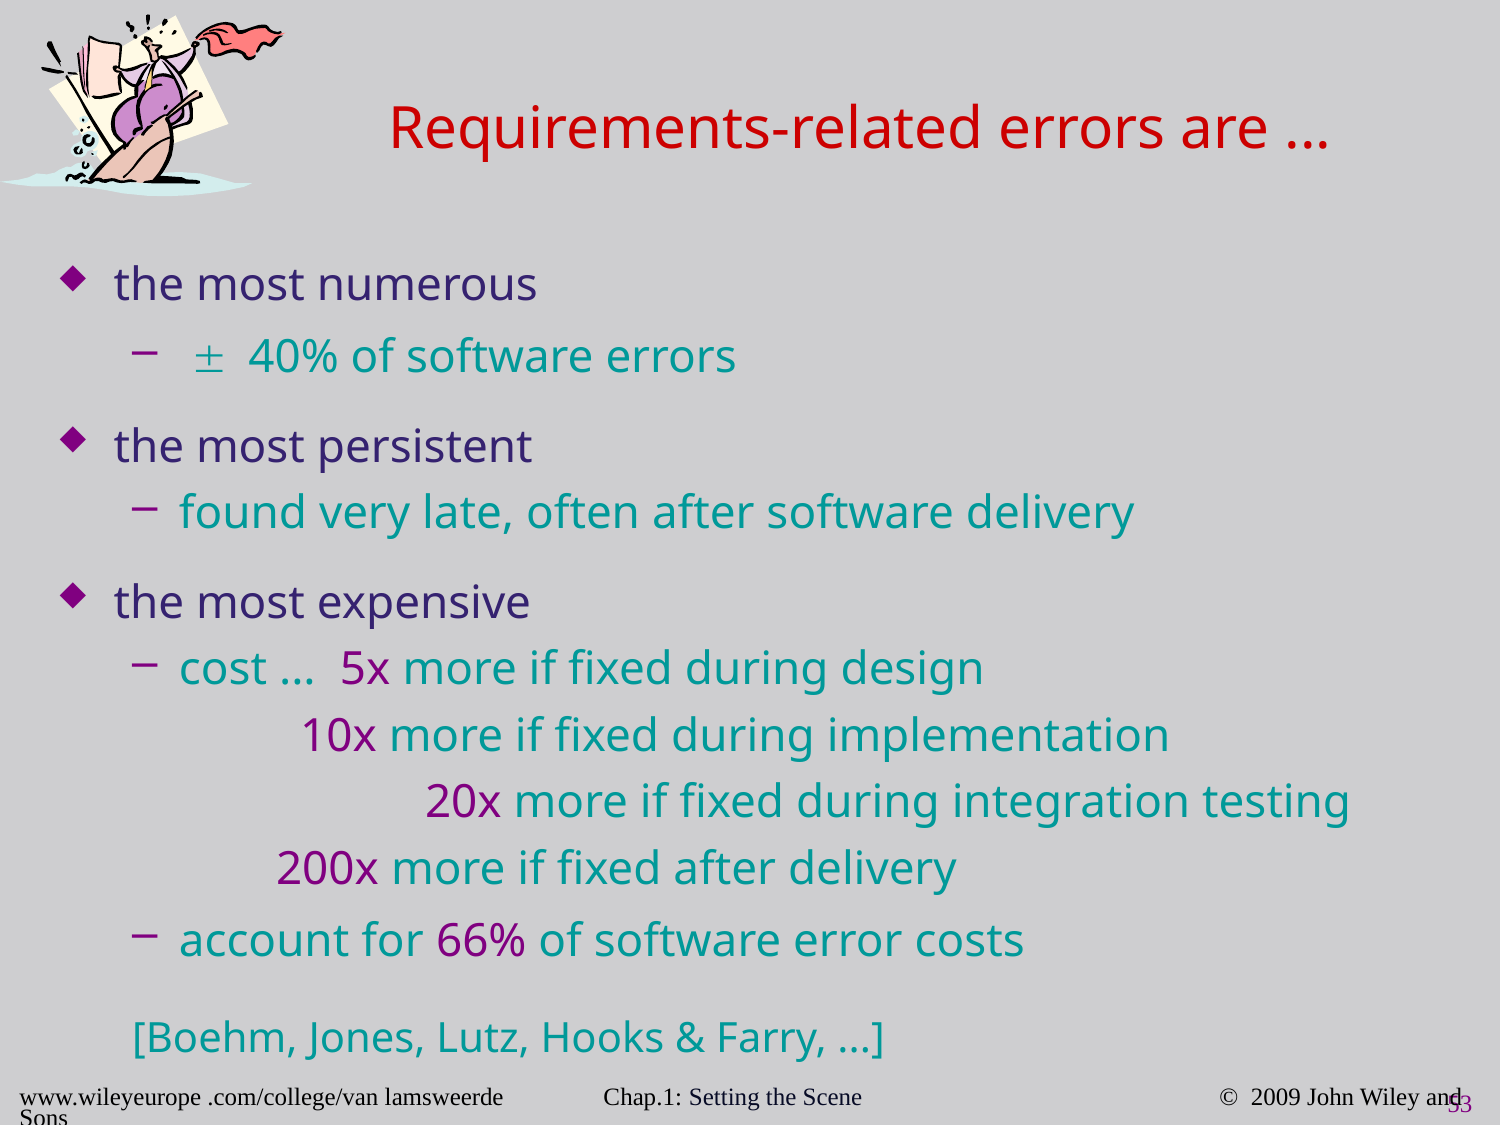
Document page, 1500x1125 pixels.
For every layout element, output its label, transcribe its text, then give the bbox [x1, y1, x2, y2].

picture [0, 12, 288, 199]
list the most numerous ± 40% of software errors the most persistent found very late, often after software delivery the most expensive cost ... 5x more if fixed during design 10x more if fixed during implementation 20x more if fixed during integration testing 200x more if fixed after delivery account for 66% of software error costs [Boehm, Jones, Lutz, Hooks & Farry, ...] [32, 211, 1470, 1088]
title Requirements-related errors are ... [291, 62, 1470, 188]
